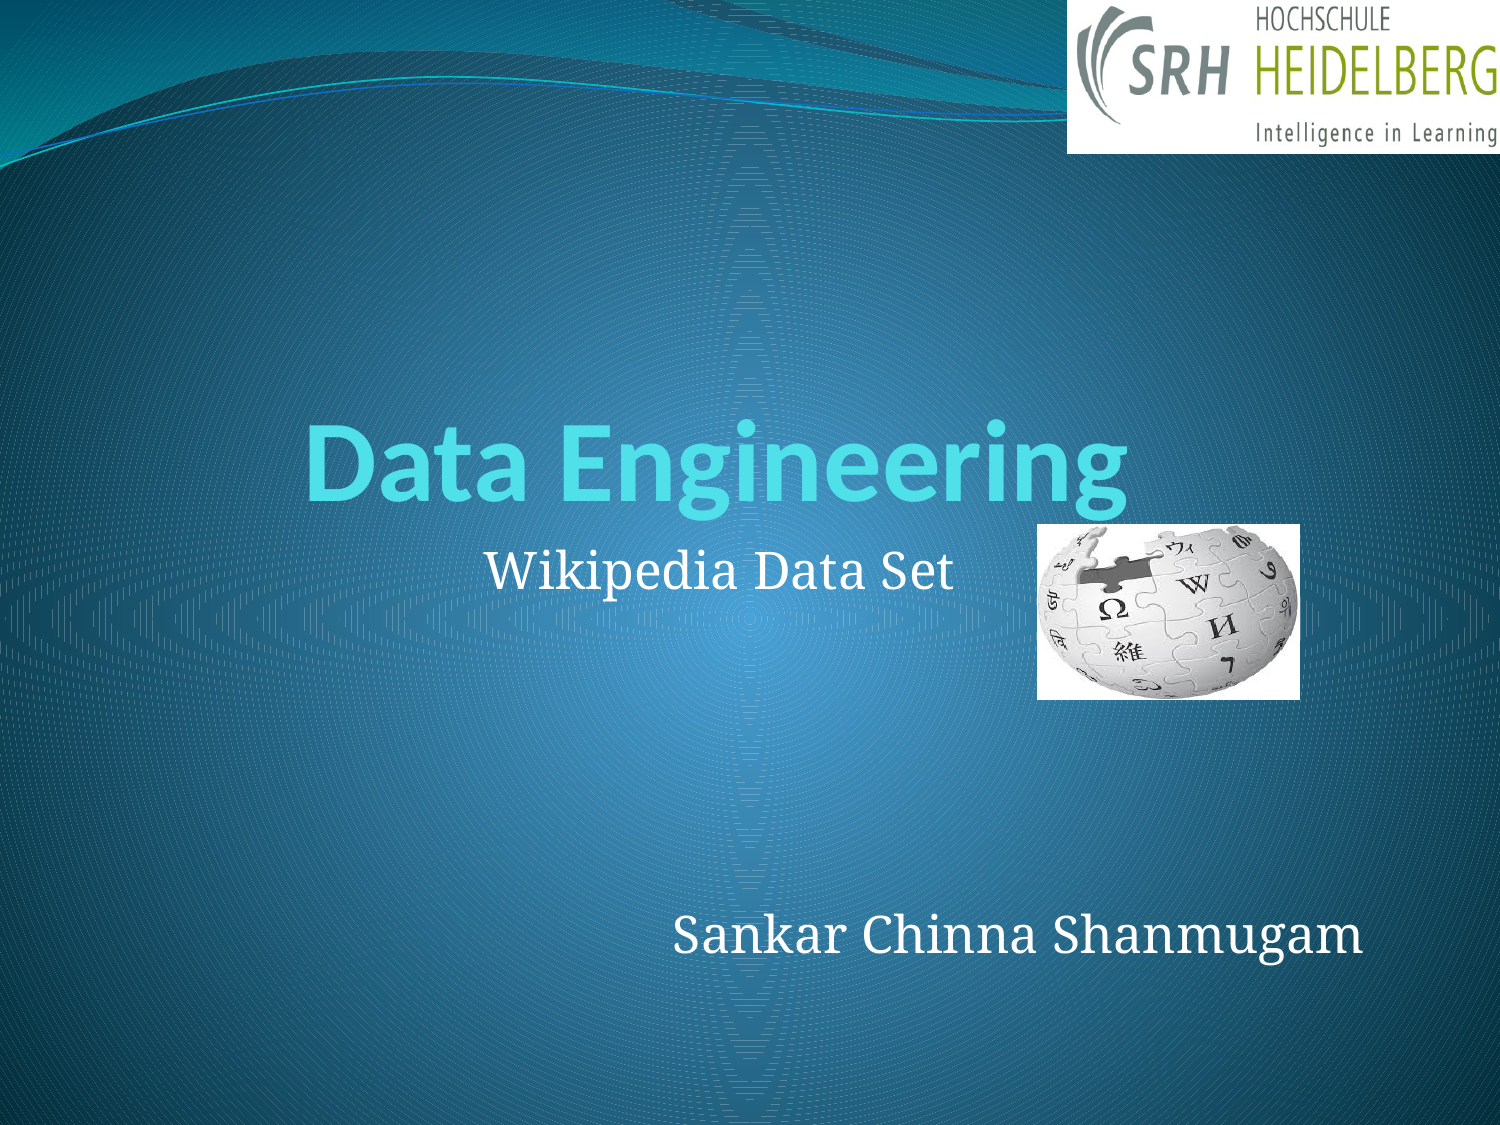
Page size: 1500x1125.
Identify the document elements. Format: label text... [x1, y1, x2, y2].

title Data Engineering [87, 224, 1376, 525]
picture [1037, 524, 1301, 701]
subtitle Wikipedia Data Set Sankar Chinna Shanmugam [87, 529, 1376, 975]
picture [1066, 0, 1500, 154]
